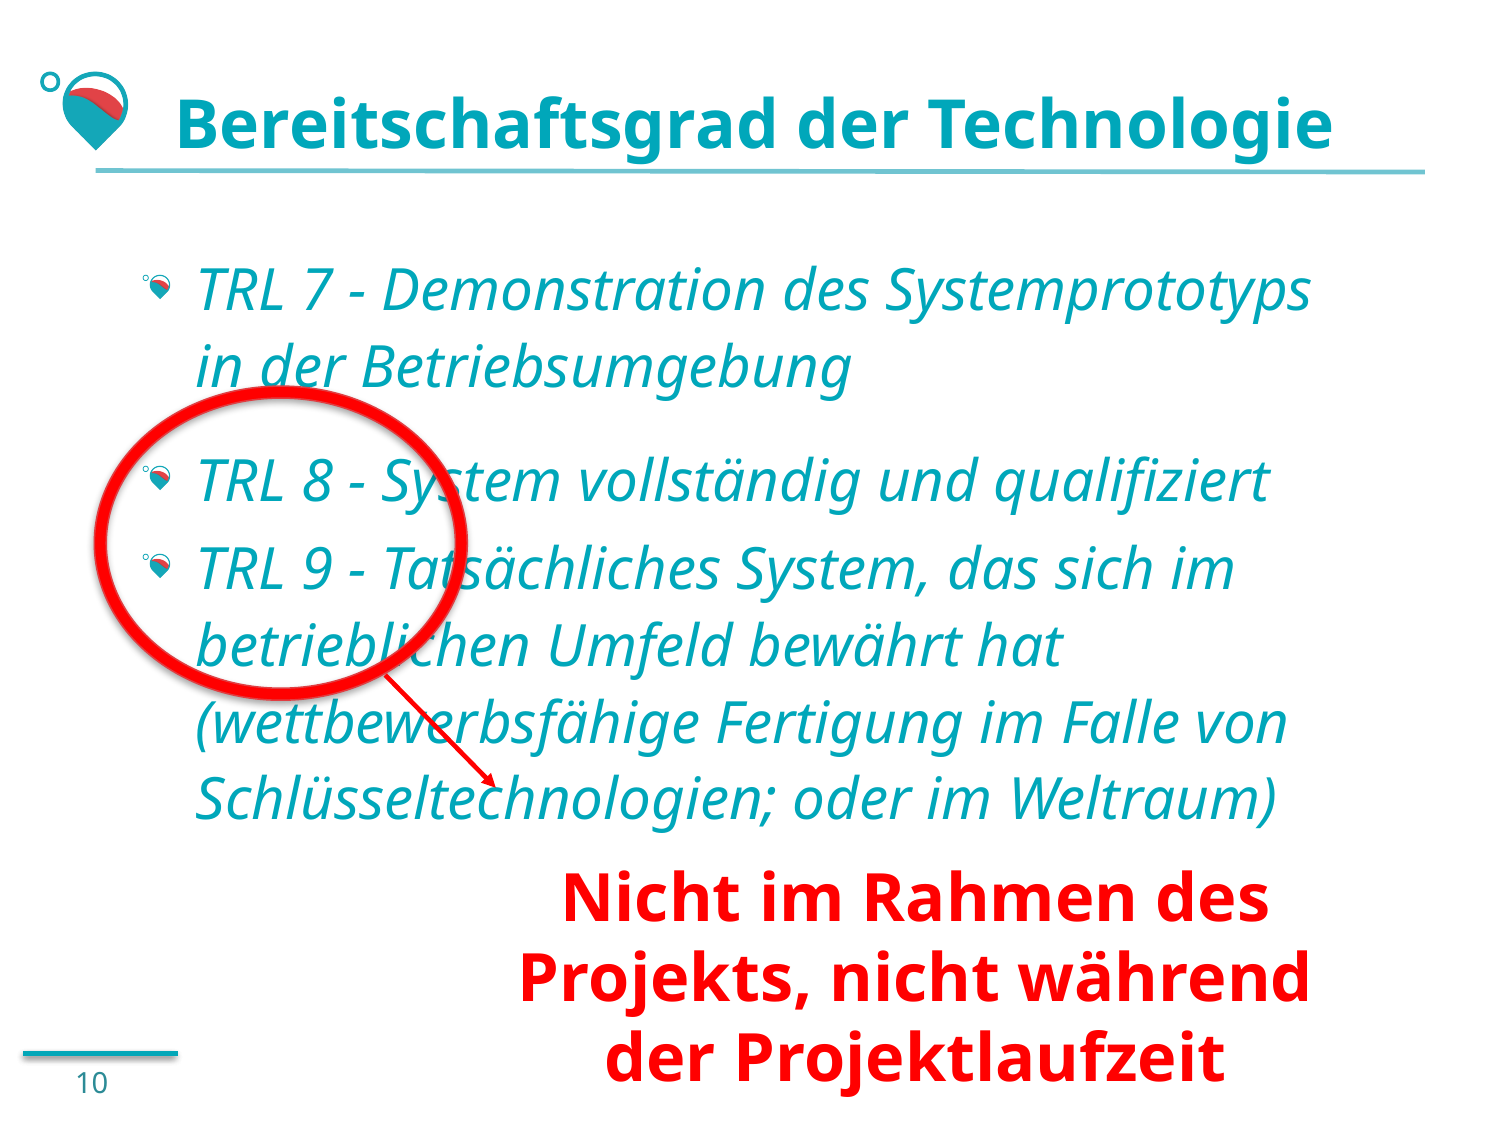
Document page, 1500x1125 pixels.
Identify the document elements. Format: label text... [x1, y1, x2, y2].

text_box Nicht im Rahmen des Projekts, nicht während der Projektlaufzeit [460, 847, 1371, 1103]
picture [139, 457, 181, 499]
text_box [93, 385, 469, 701]
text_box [384, 674, 496, 788]
picture [29, 44, 162, 178]
picture [139, 545, 181, 587]
title Bereitschaftsgrad der Technologie [159, 0, 1425, 170]
picture [139, 266, 181, 308]
list TRL 7 - Demonstration des Systemprototyps in der Betriebsumgebung TRL 8 - System vollständig und qualifiziert TRL 9 - Tatsächliches System, das sich im betrieblichen Umfeld bewährt hat (wettbewerbsfähige Fertigung im Falle von Schlüsseltechnologien; oder im Weltraum) [124, 237, 1390, 1094]
